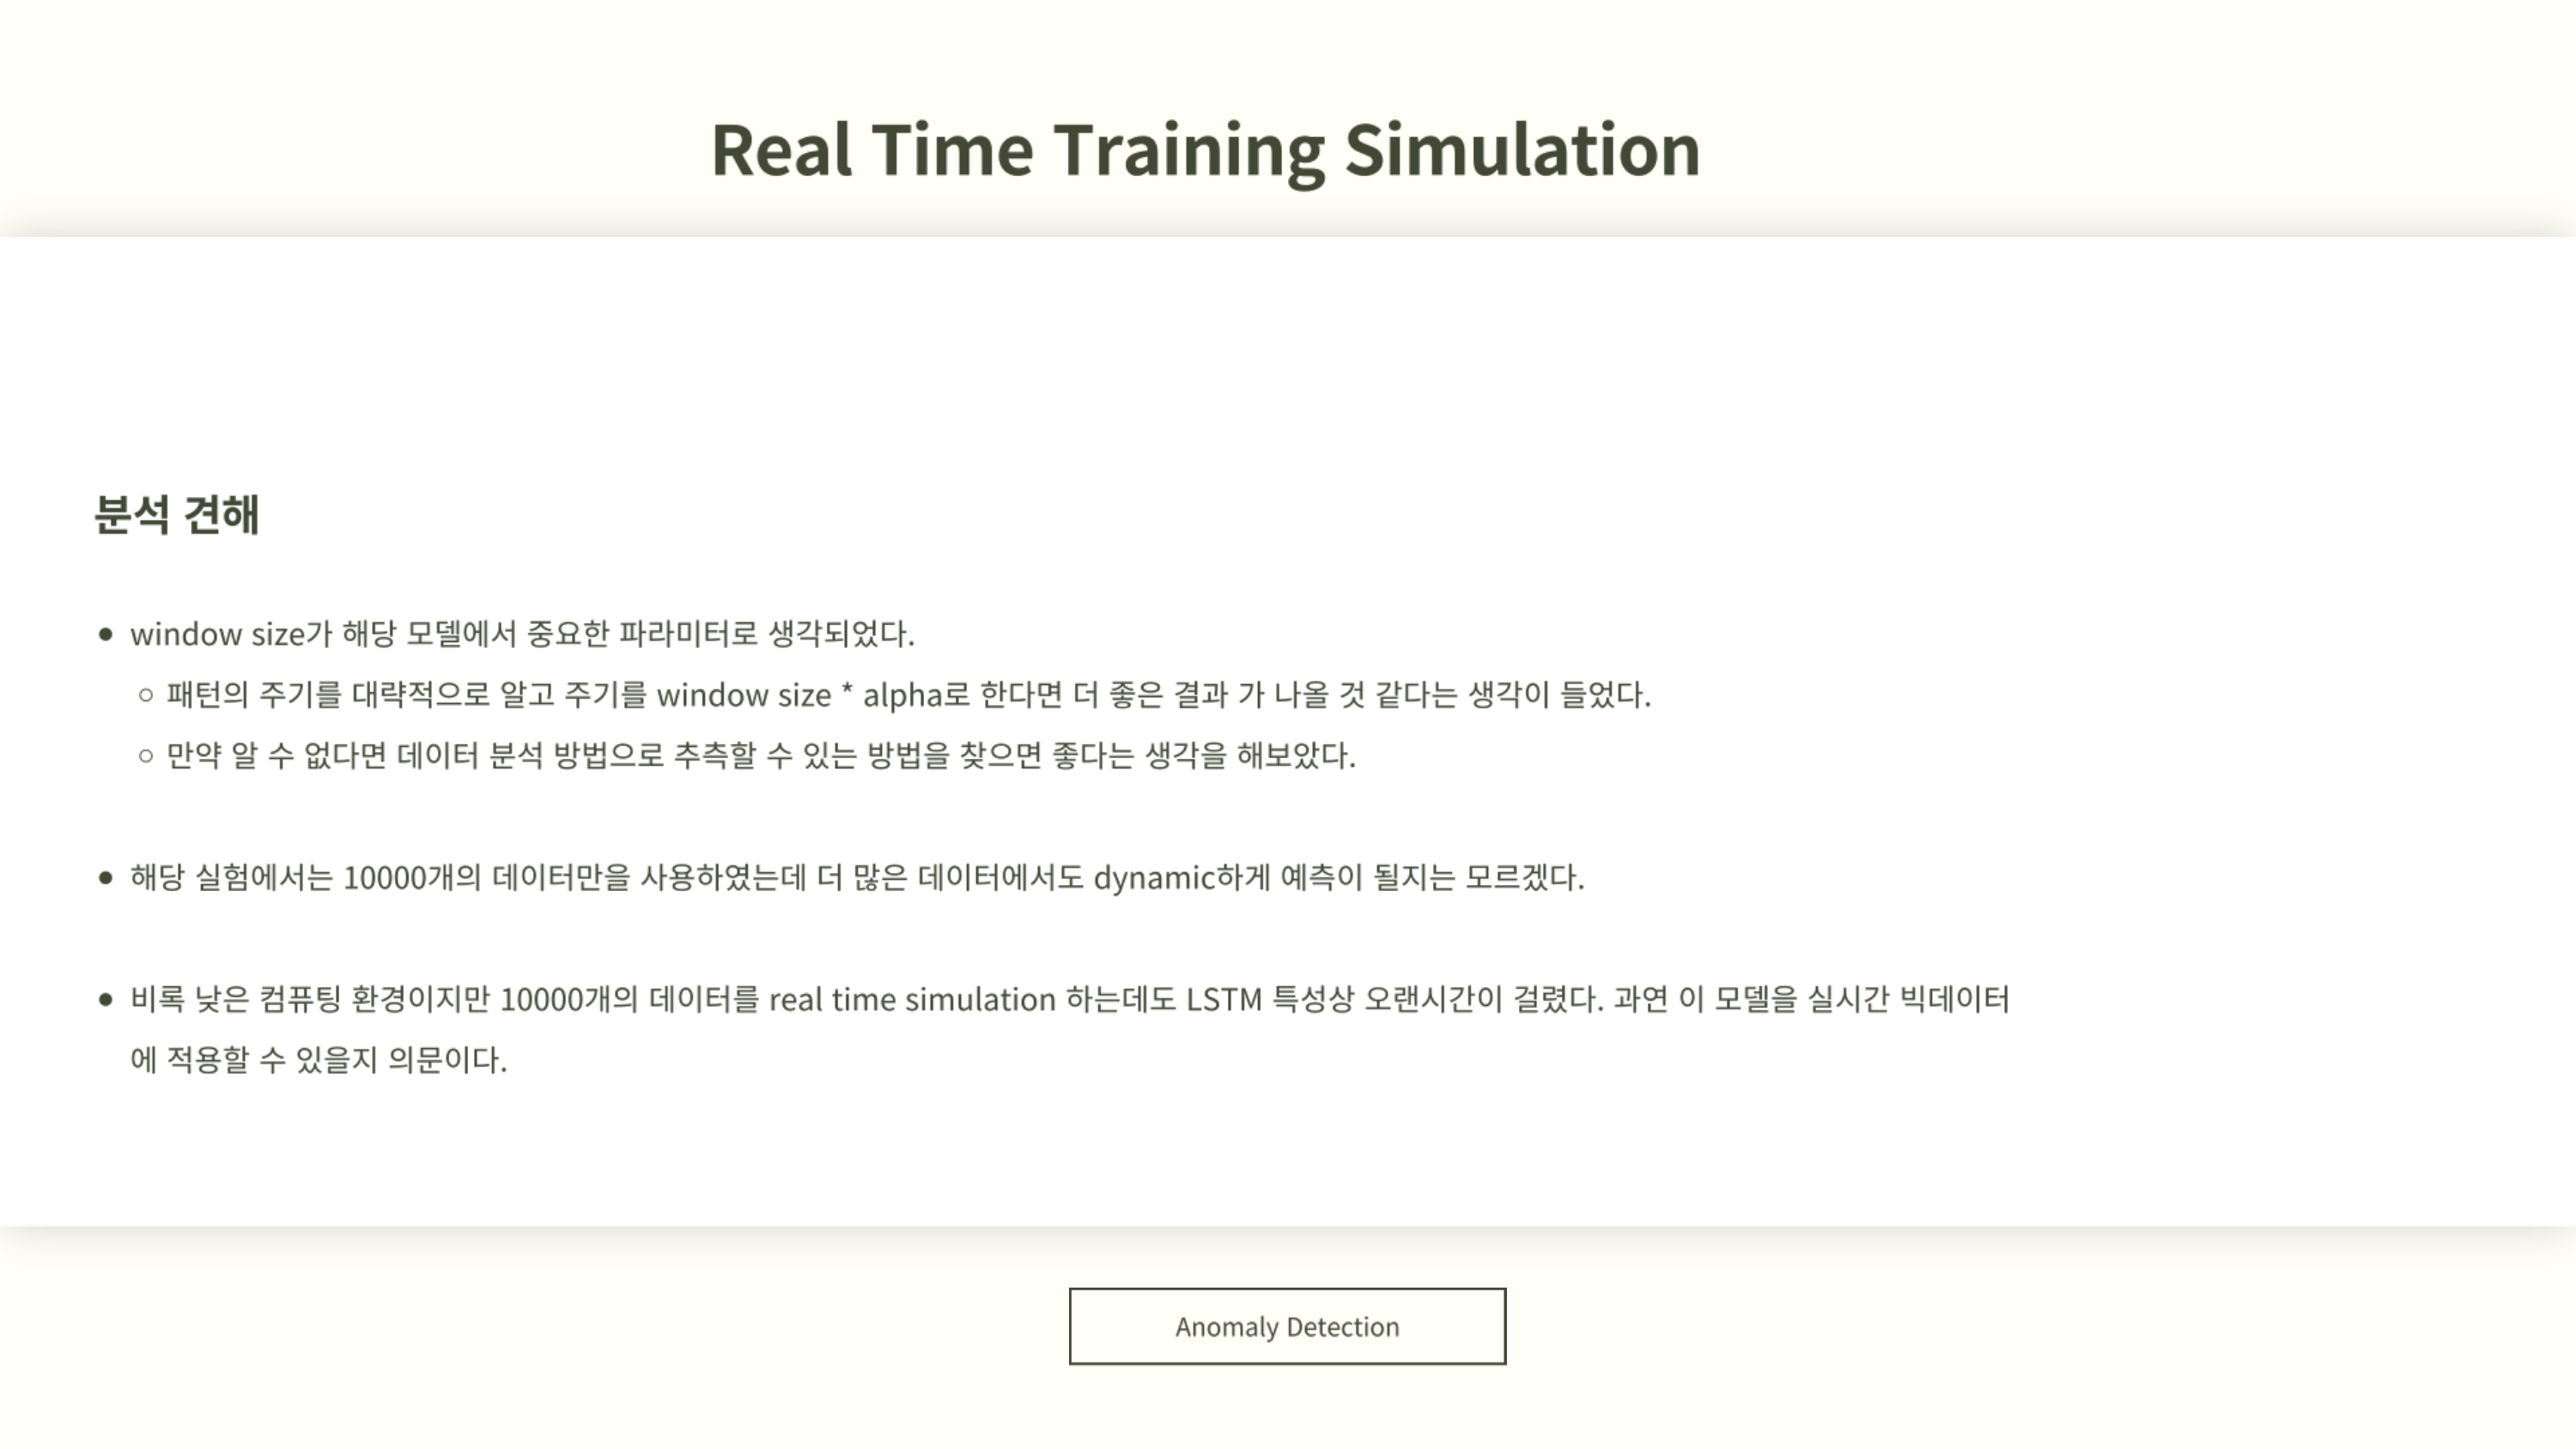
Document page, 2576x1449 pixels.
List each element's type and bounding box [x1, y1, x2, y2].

text_box [1068, 1288, 1507, 1298]
picture [79, 468, 304, 585]
picture [0, 1228, 2576, 1449]
text_box [0, 237, 2576, 1228]
picture [0, 0, 2576, 262]
picture [79, 600, 2048, 1110]
